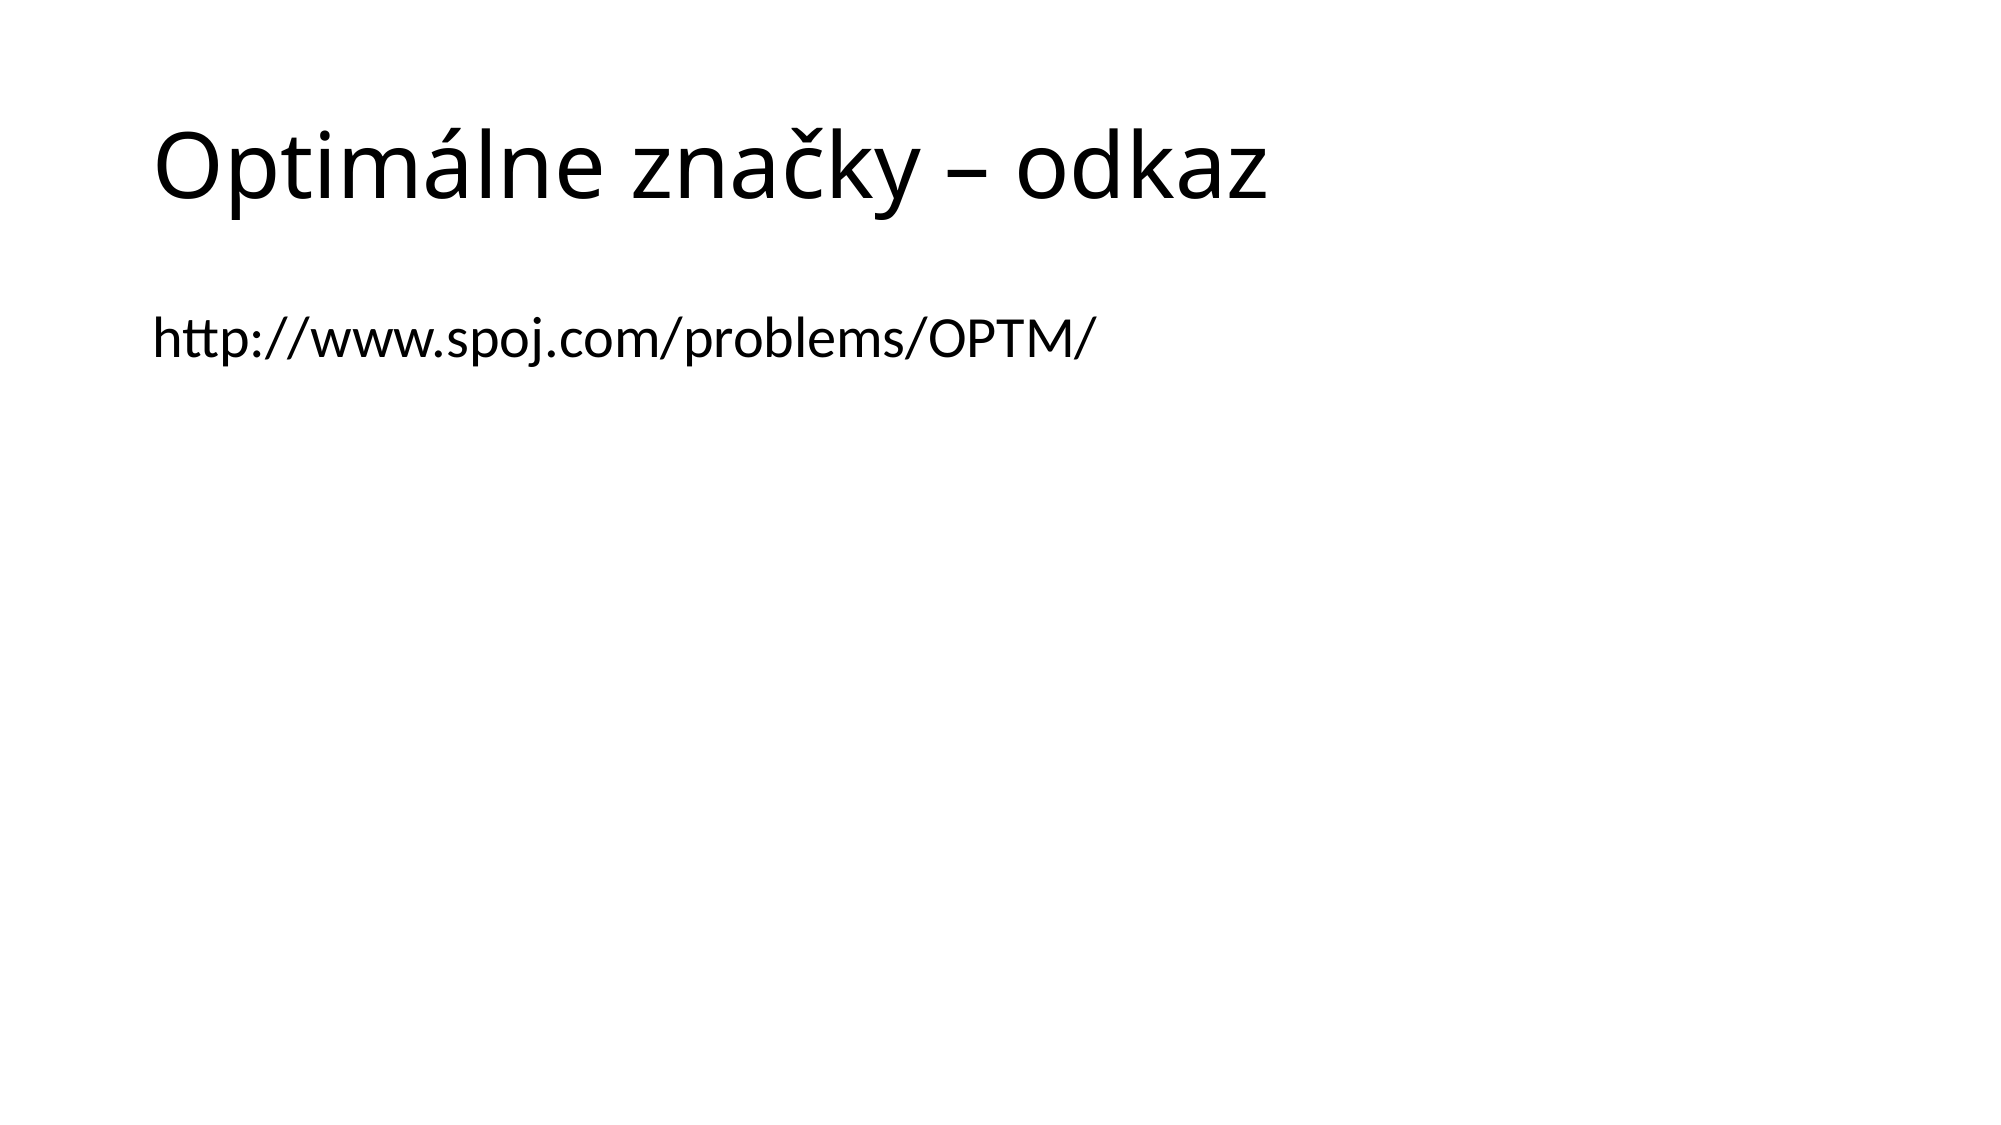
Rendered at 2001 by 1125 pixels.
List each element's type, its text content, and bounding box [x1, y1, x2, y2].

list http://www.spoj.com/problems/OPTM/ [137, 299, 1863, 1014]
title Optimálne značky – odkaz [137, 59, 1863, 278]
